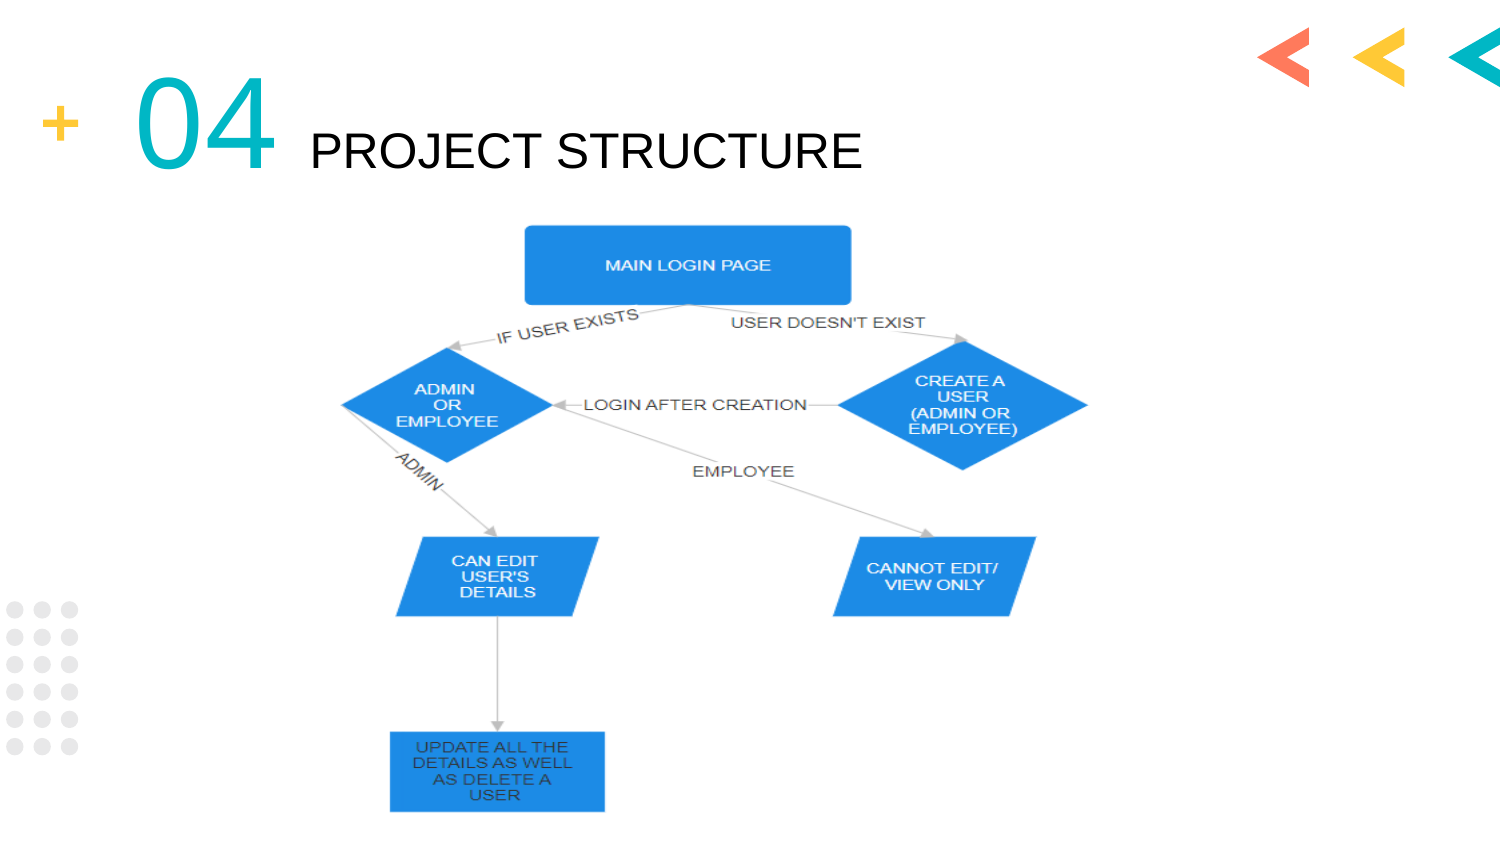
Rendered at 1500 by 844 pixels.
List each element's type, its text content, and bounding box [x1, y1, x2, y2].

text_box 04 PROJECT STRUCTURE [119, 36, 894, 202]
picture [225, 203, 1148, 844]
